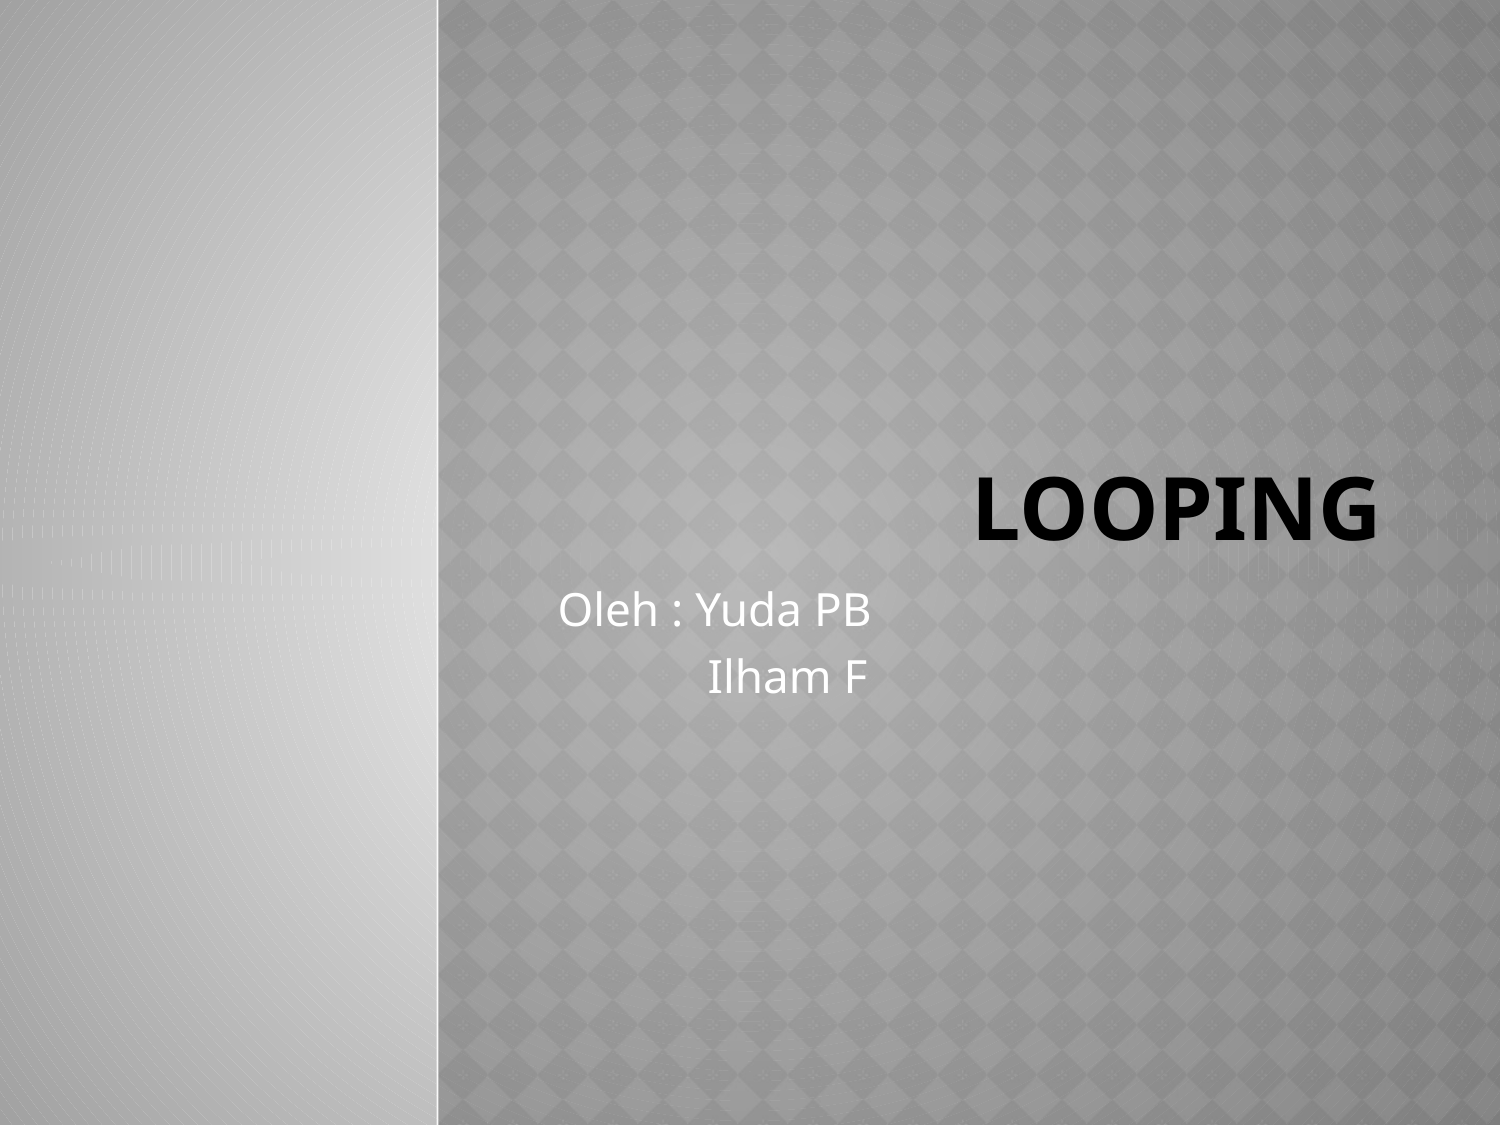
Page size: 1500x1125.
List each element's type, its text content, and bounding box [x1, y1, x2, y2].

subtitle Oleh : Yuda PB Ilham F [550, 580, 1390, 762]
title LOOPING [552, 87, 1390, 558]
